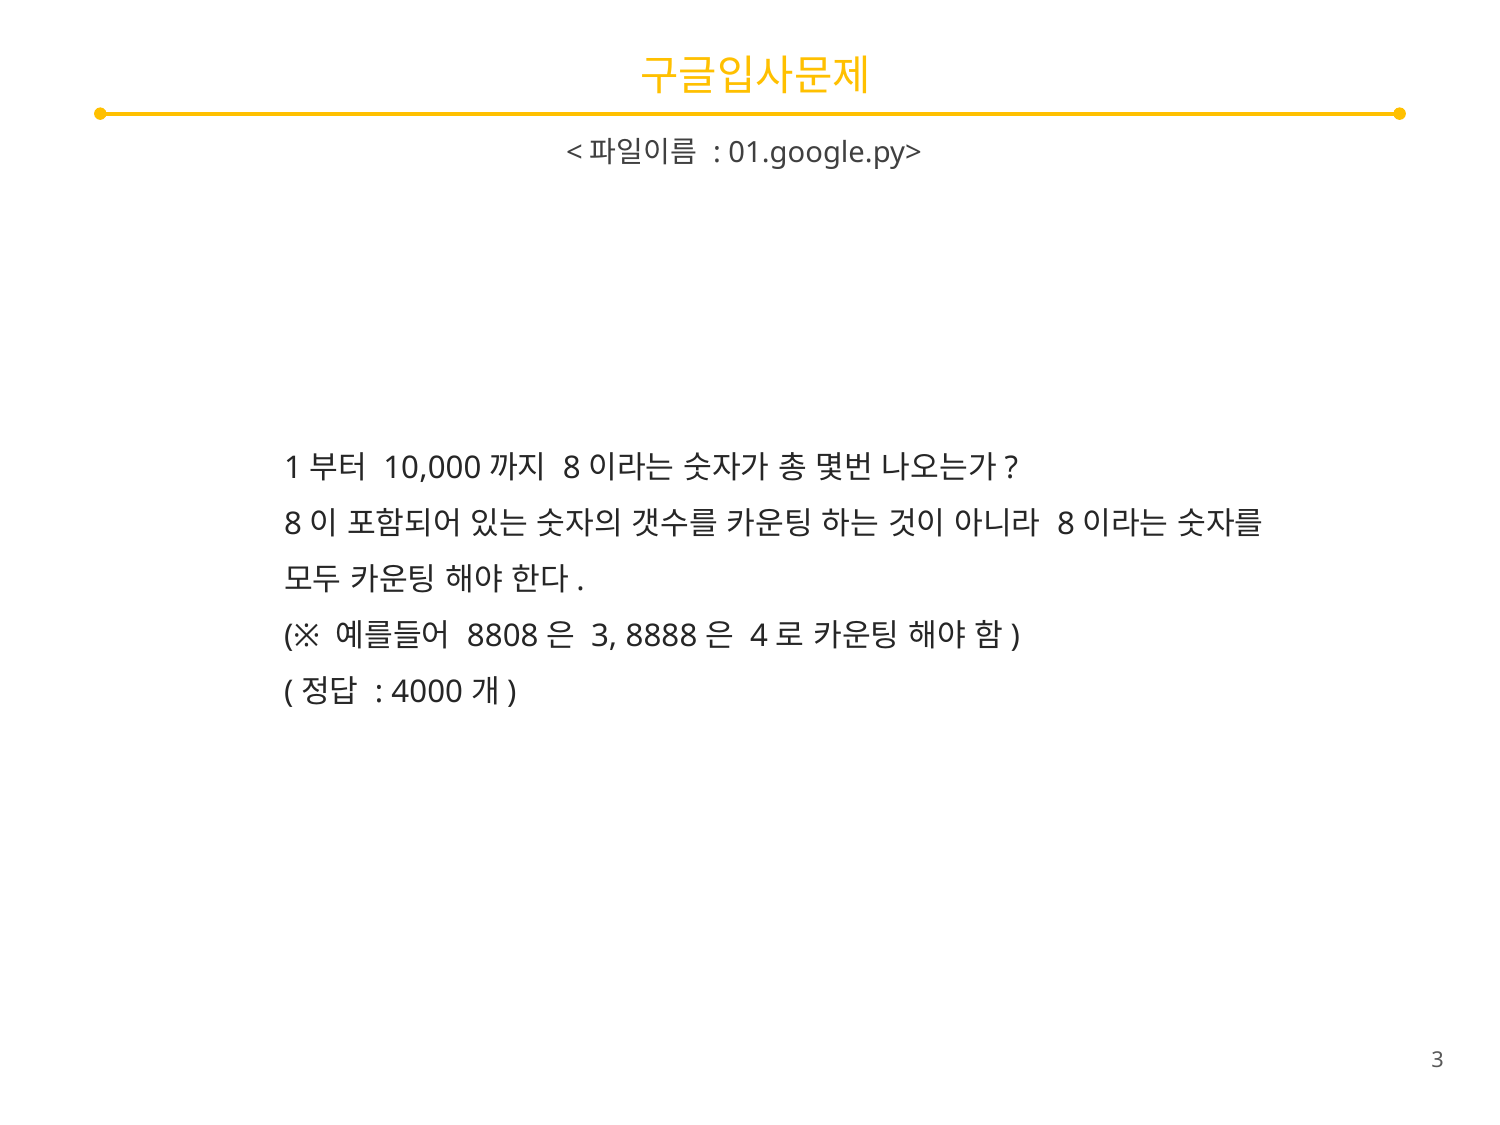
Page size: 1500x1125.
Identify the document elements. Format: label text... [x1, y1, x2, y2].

text_box 1부터 10,000까지 8이라는 숫자가 총 몇번 나오는가? 8이 포함되어 있는 숫자의 갯수를 카운팅 하는 것이 아니라 8이라는 숫자를 모두 카운팅 해야 한다. (※ 예를들어 8808은 3, 8888은 4로 카운팅 해야 함) (정답 : 4000개) [269, 420, 1280, 717]
text_box <파일이름 : 01.google.py> [100, 125, 1388, 176]
title 구글입사문제 [123, 45, 1388, 102]
